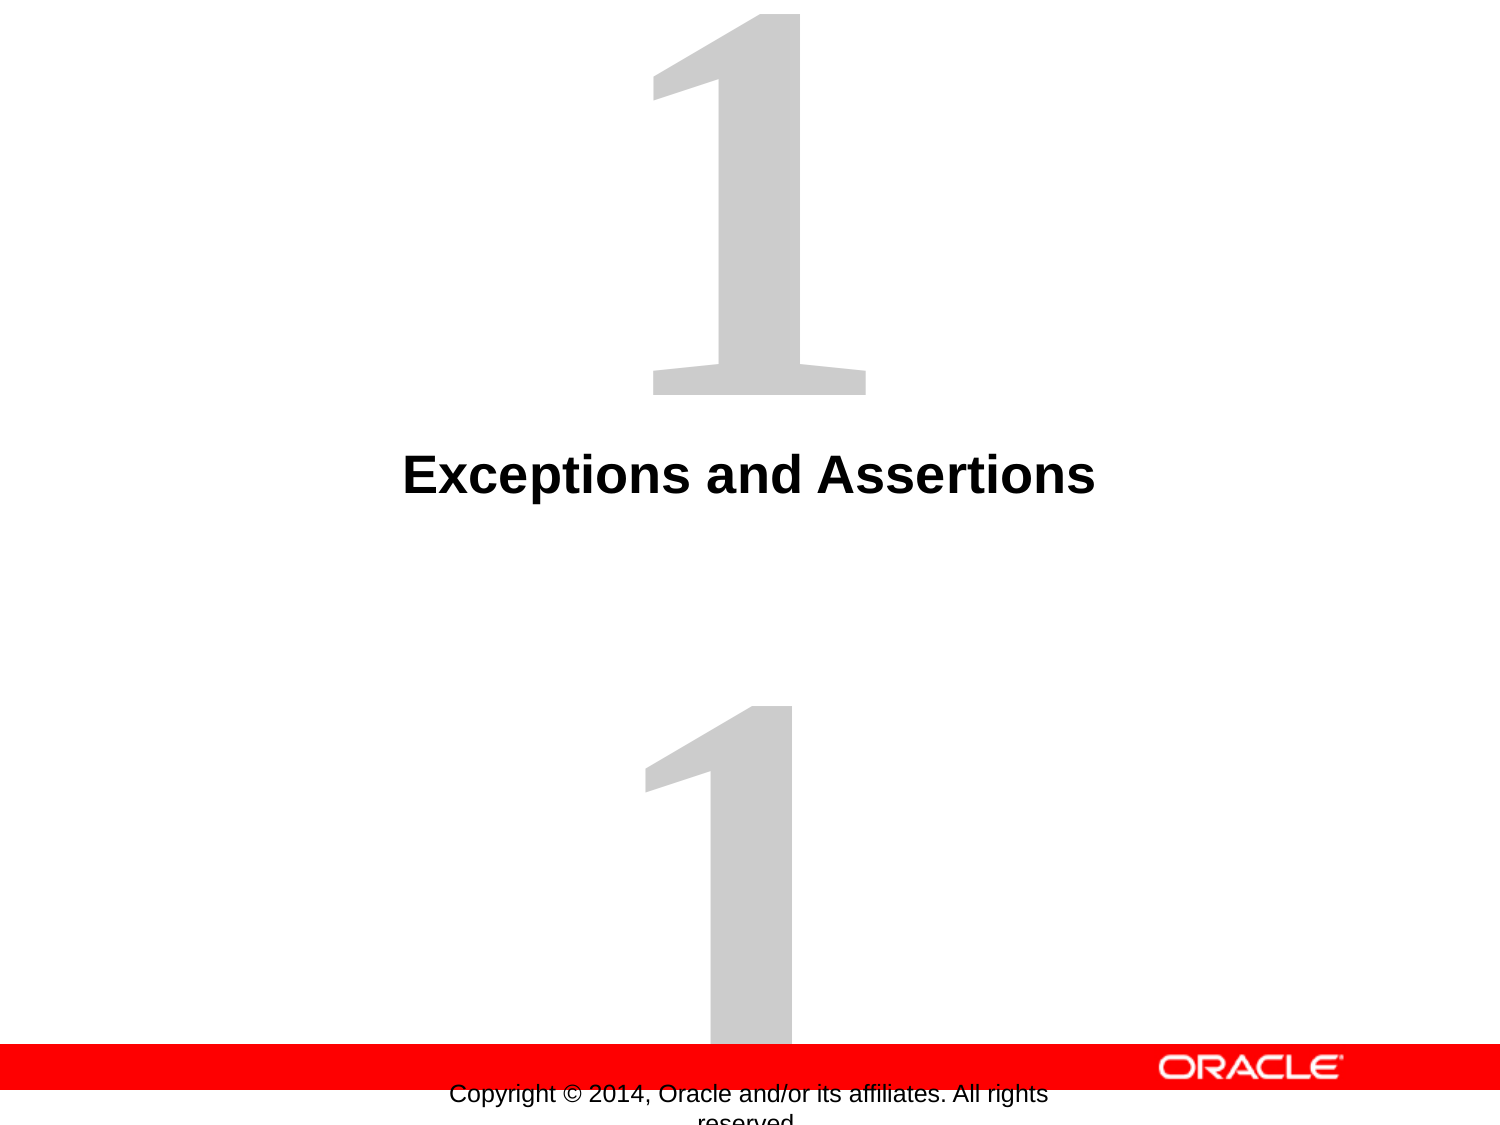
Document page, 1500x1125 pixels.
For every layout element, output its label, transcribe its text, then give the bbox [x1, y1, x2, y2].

picture [0, 1044, 1500, 1090]
title Exceptions and Assertions [150, 437, 1350, 550]
